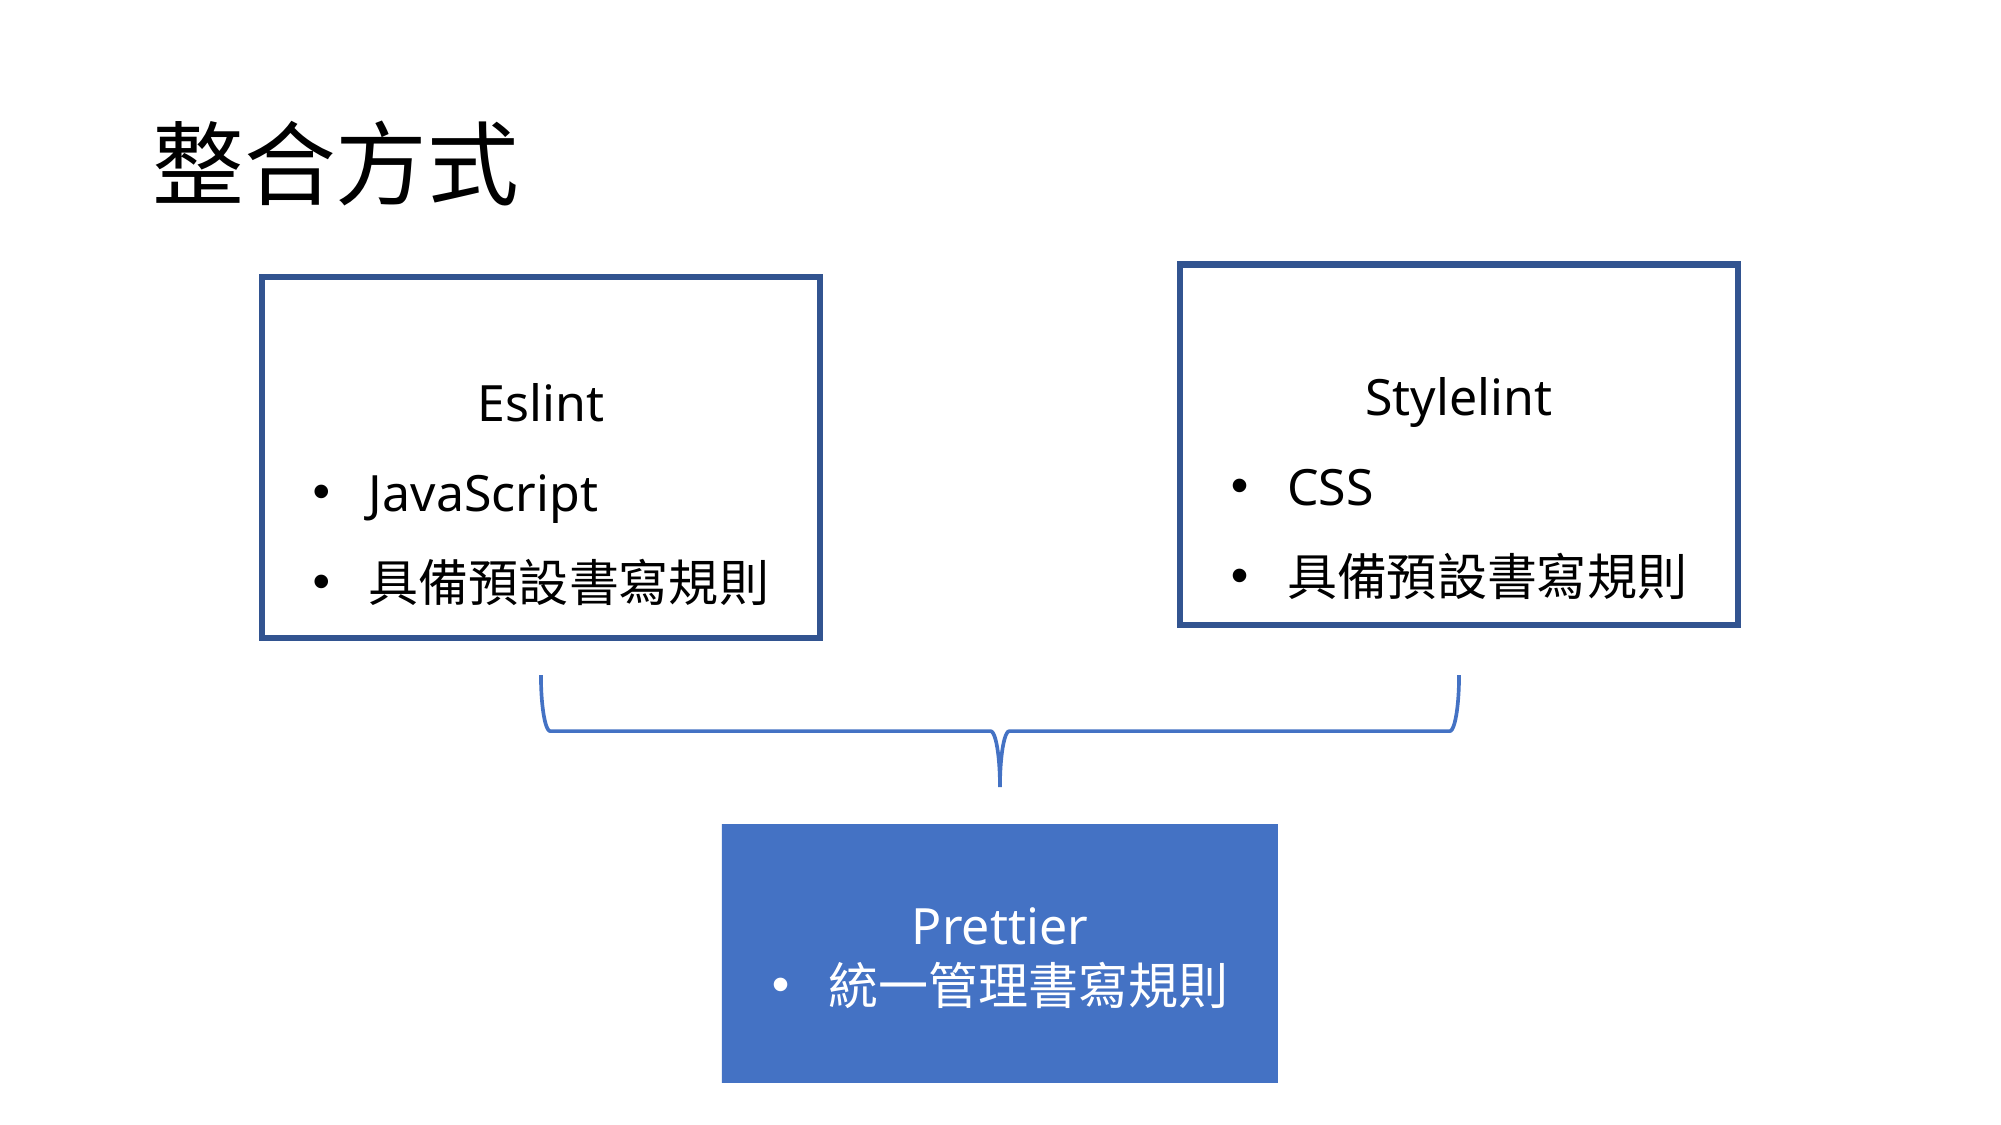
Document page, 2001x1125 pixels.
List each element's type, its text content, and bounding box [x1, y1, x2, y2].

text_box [261, 277, 820, 639]
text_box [1180, 264, 1738, 626]
title 整合方式 [137, 59, 1863, 278]
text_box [540, 675, 1460, 1083]
